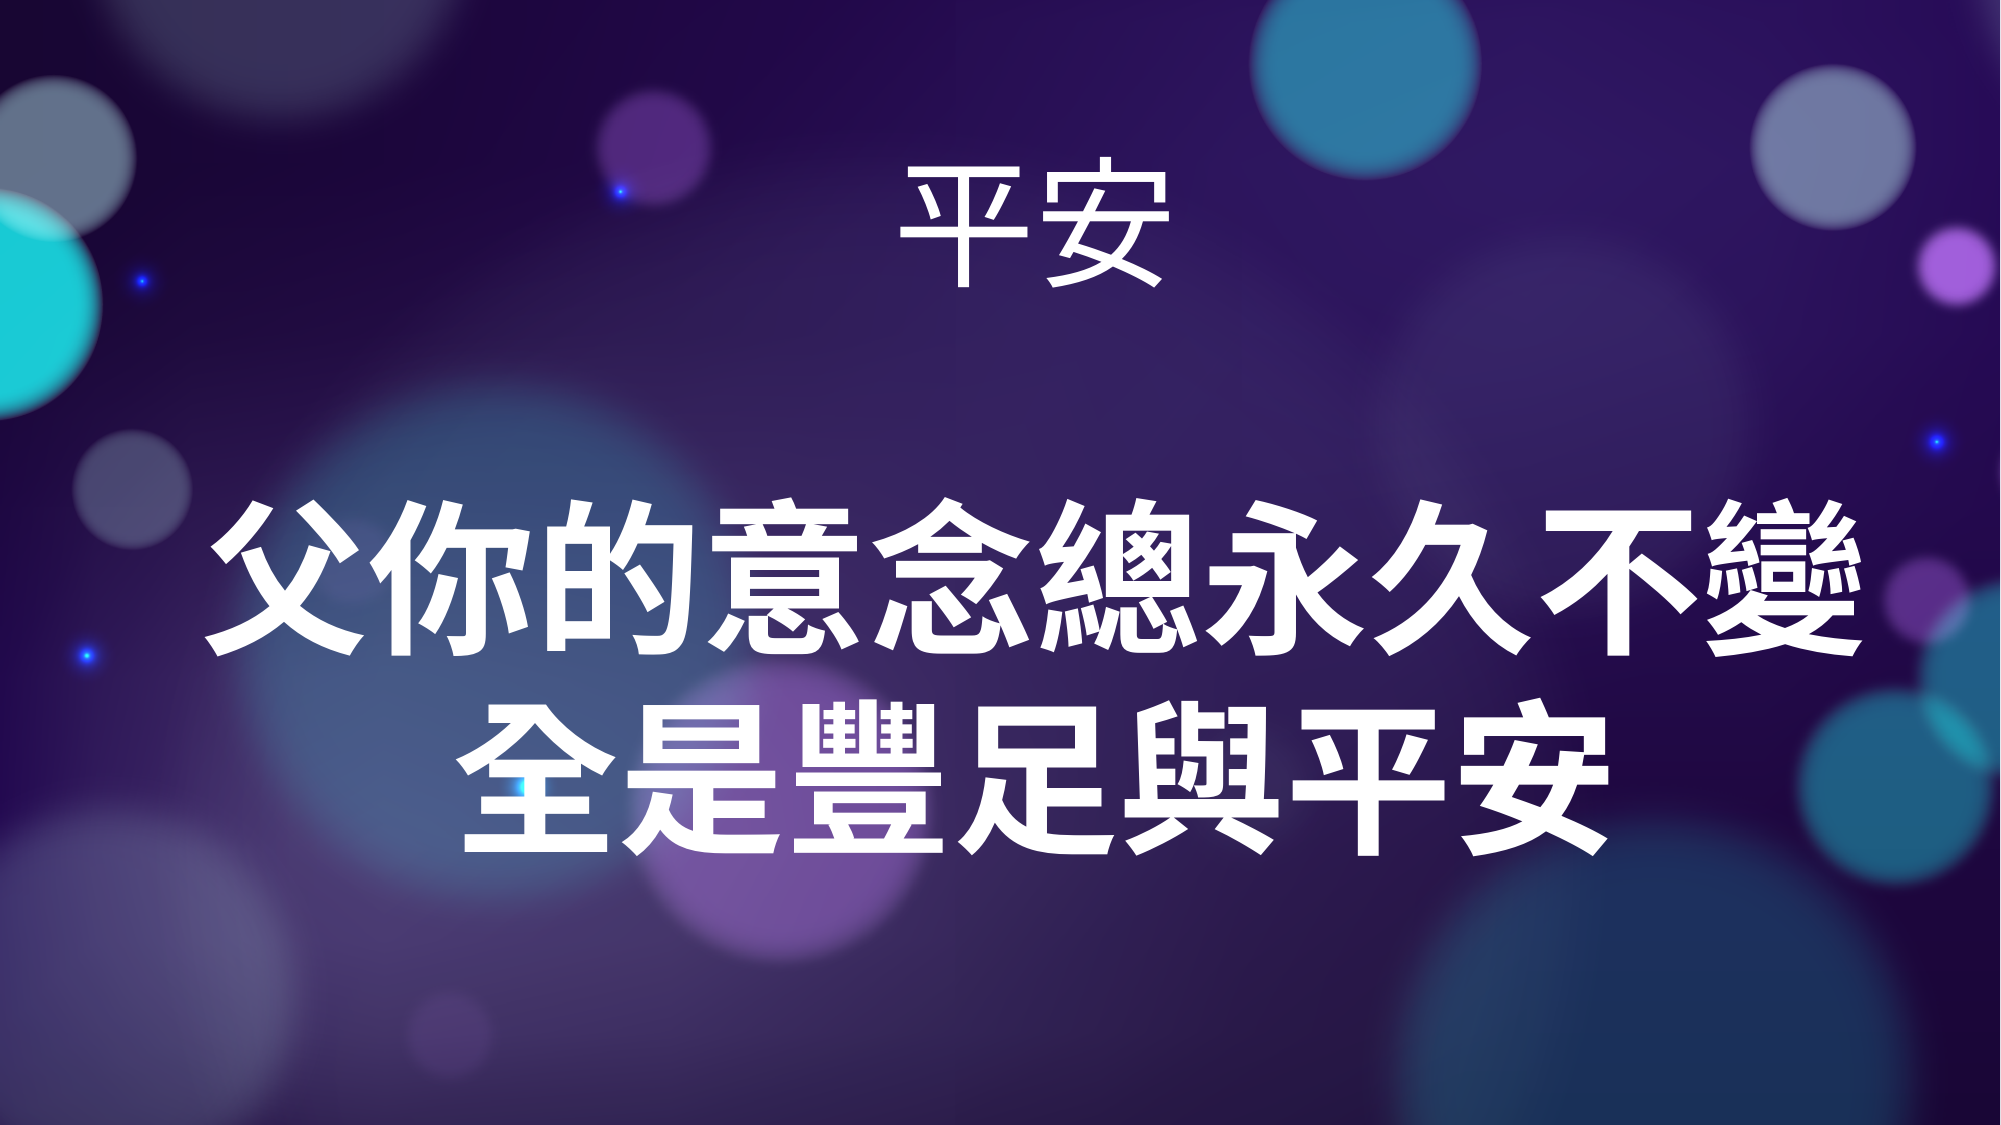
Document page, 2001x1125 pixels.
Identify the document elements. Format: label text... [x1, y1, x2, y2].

title 平安 父你的意念總永久不變 全是豐足與平安 [109, 60, 1963, 1065]
picture [0, 0, 2001, 1125]
